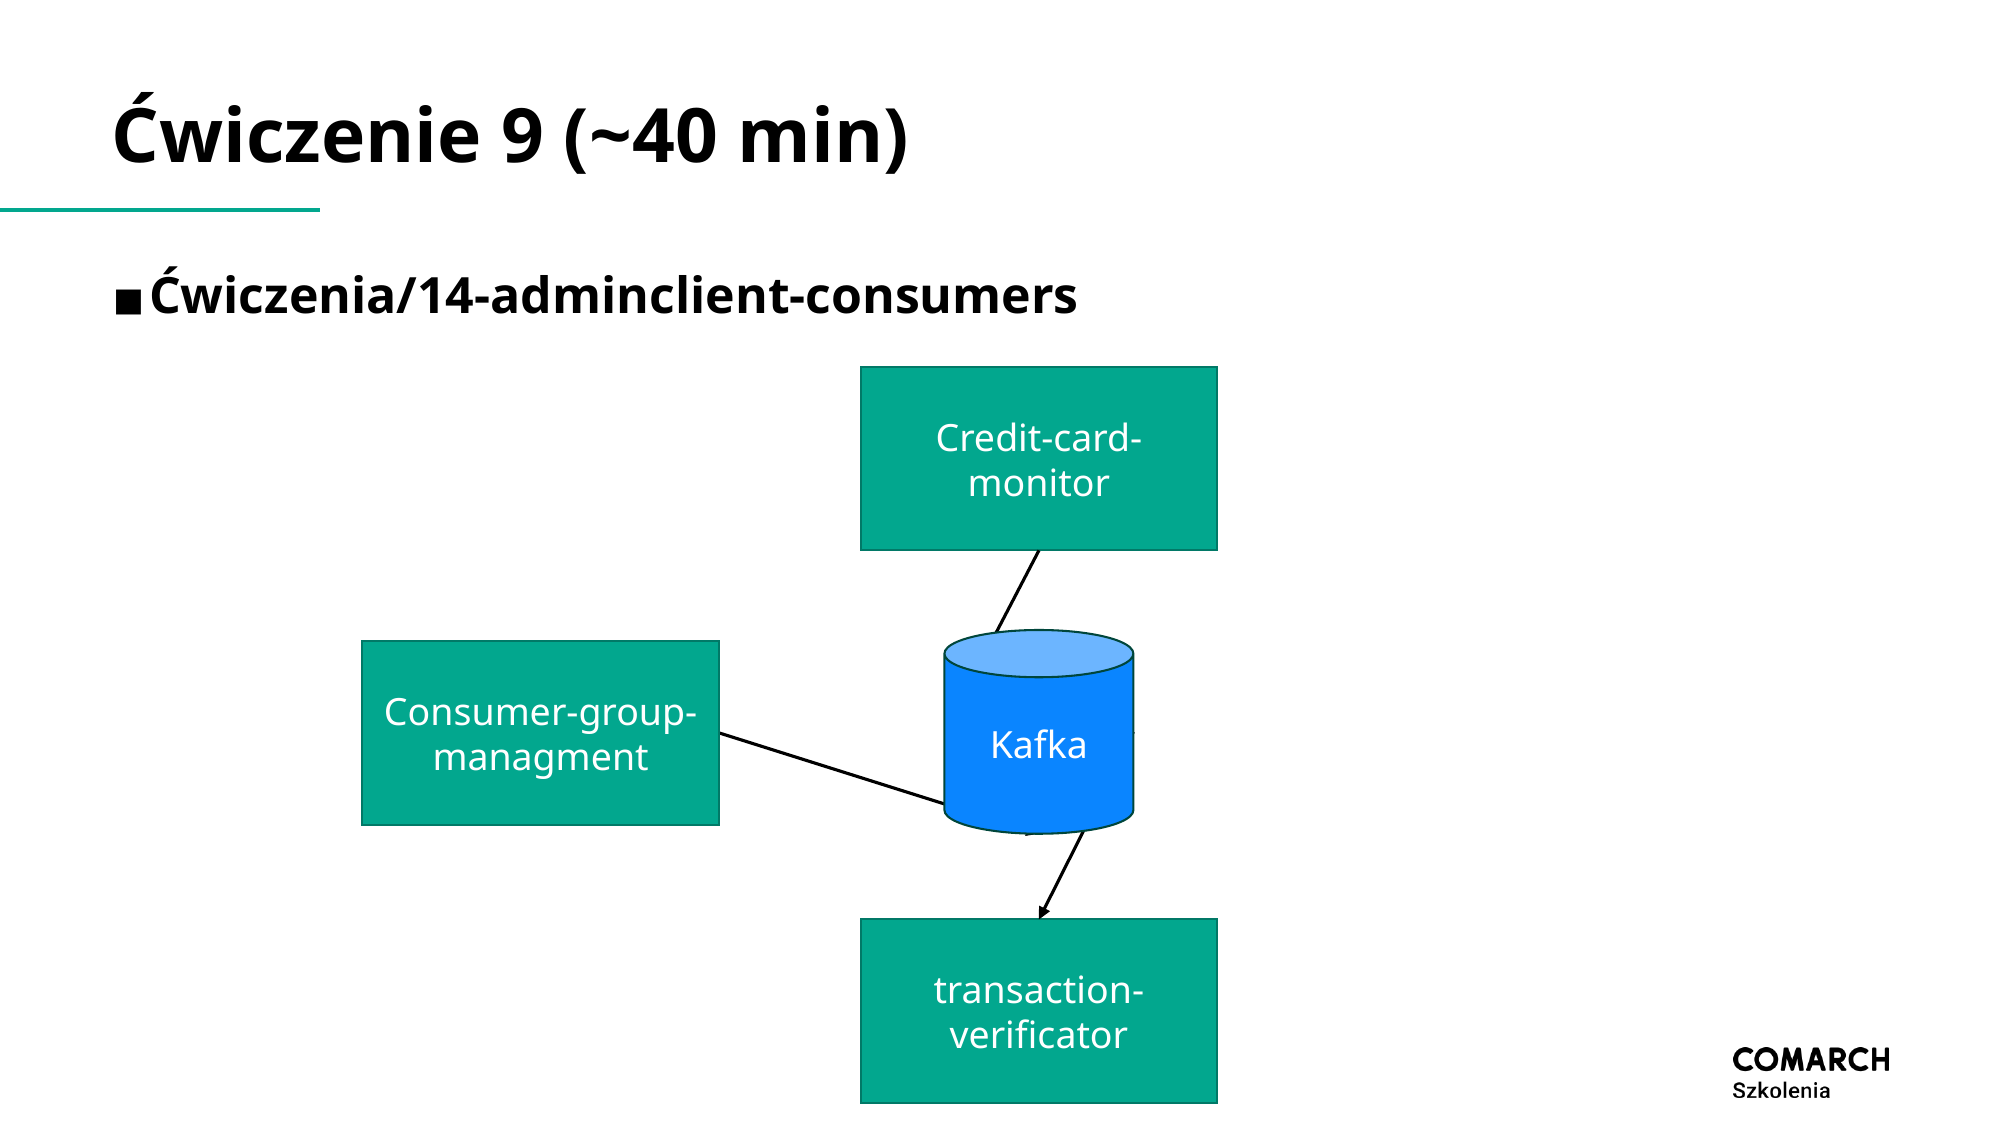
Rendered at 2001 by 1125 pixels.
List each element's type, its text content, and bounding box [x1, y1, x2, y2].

text_box transaction-verificator [860, 919, 1218, 1103]
picture [1733, 1047, 1889, 1098]
text_box [136, 268, 1914, 1025]
list Ćwiczenia/14-adminclient-consumers [111, 243, 1889, 358]
text_box Credit-card-monitor [860, 366, 1218, 551]
title Ćwiczenie 9 (~40 min) [111, 0, 1889, 185]
text_box Consumer-group-managment [362, 641, 719, 825]
text_box Kafka [944, 630, 1134, 834]
